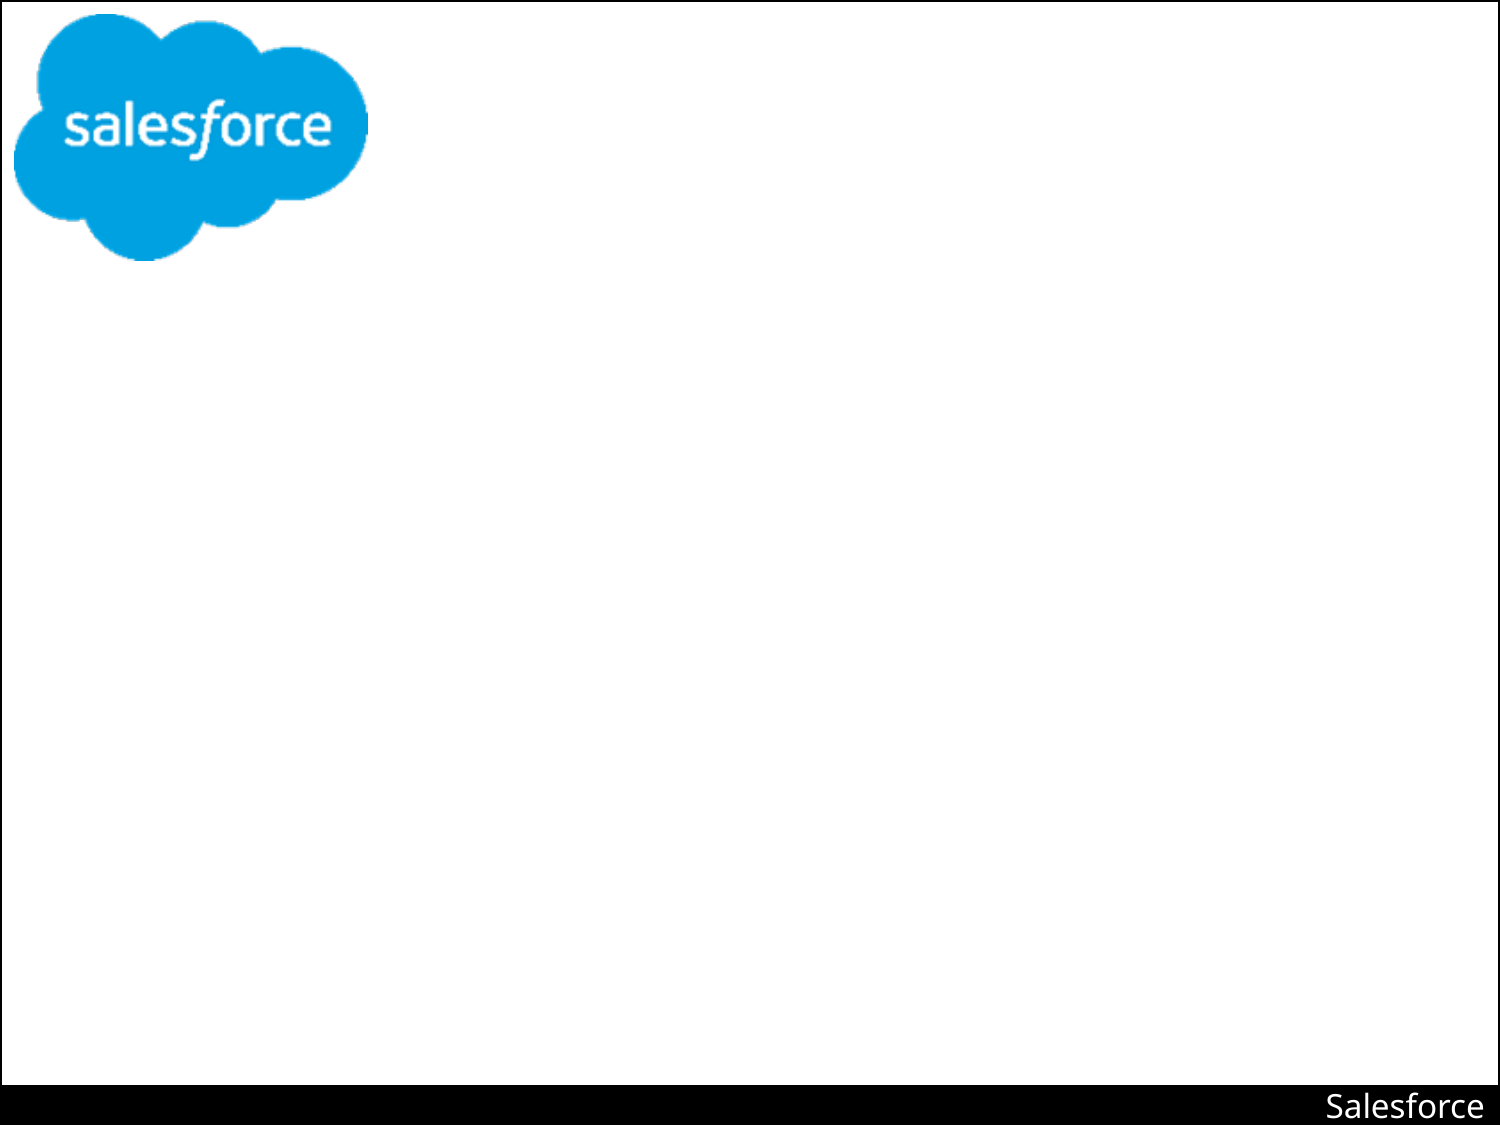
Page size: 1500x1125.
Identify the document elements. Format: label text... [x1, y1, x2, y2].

picture [304, 112, 331, 146]
picture [14, 14, 95, 151]
picture [154, 135, 368, 261]
picture [171, 112, 196, 146]
text_box Salesforce [0, 1091, 1500, 1125]
picture [256, 113, 275, 146]
picture [65, 112, 90, 146]
text_box [0, 0, 1500, 1091]
picture [138, 112, 168, 146]
picture [94, 112, 120, 146]
picture [190, 99, 225, 161]
picture [276, 112, 301, 146]
picture [126, 101, 134, 146]
picture [116, 14, 368, 113]
picture [222, 112, 251, 146]
picture [14, 171, 135, 261]
